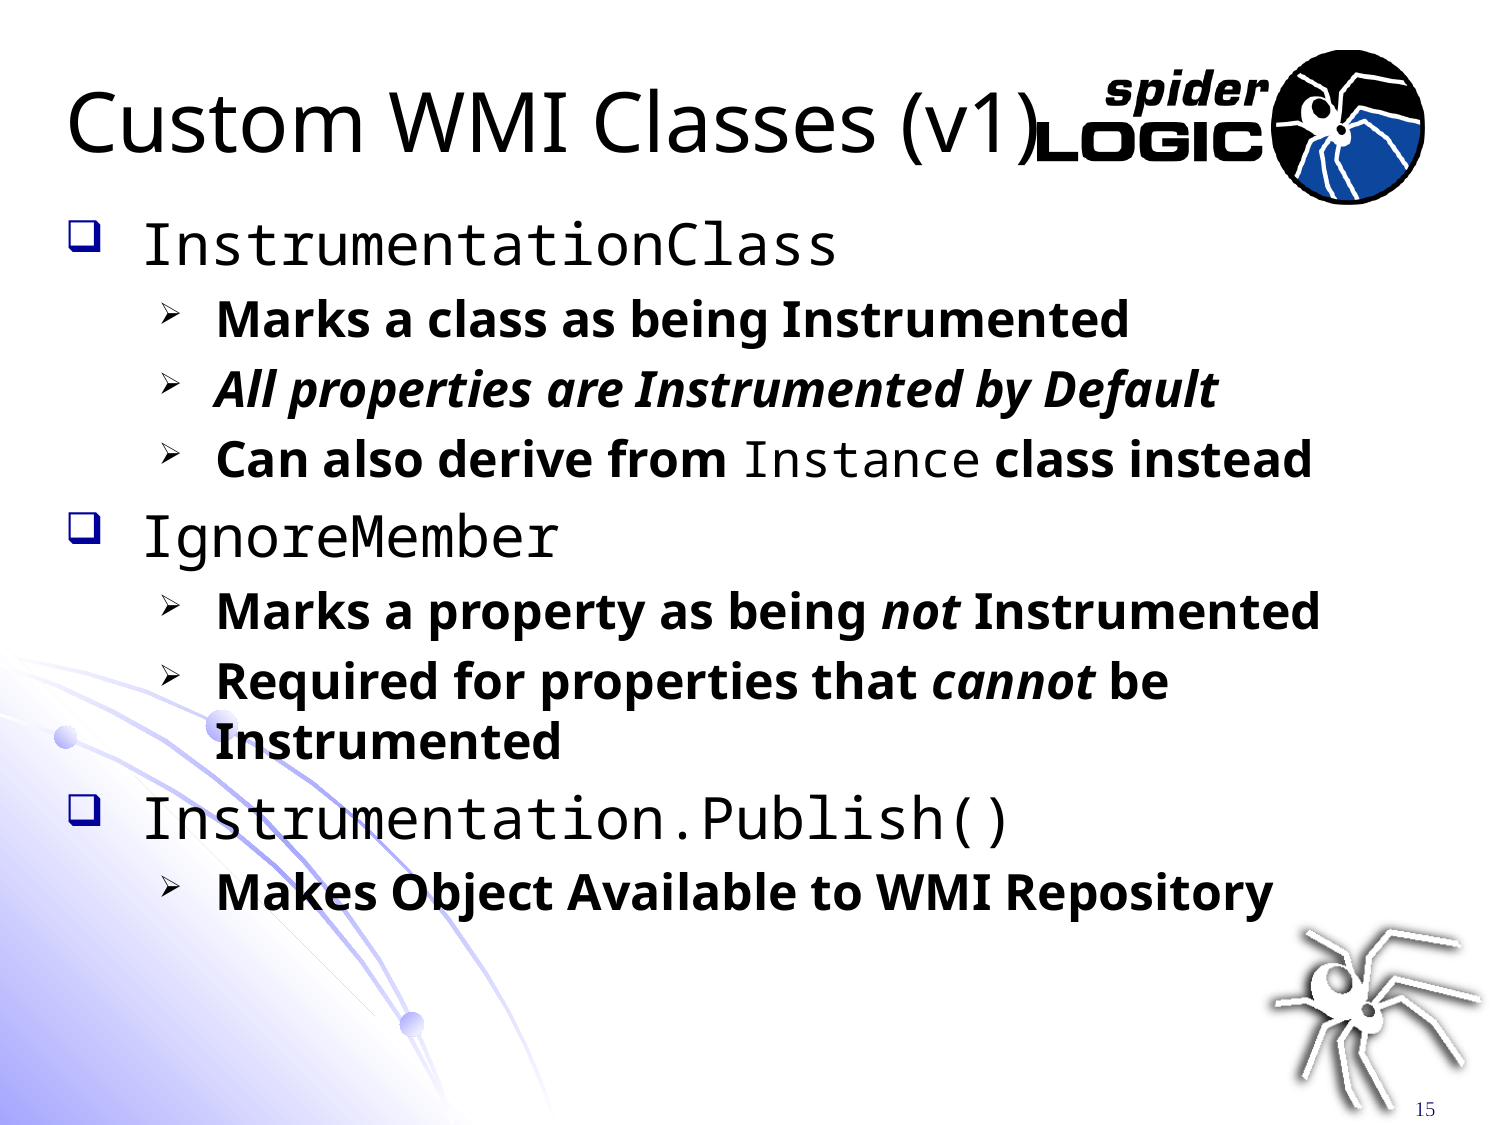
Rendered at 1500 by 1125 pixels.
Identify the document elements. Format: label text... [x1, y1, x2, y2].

list InstrumentationClass Marks a class as being Instrumented All properties are Instrumented by Default Can also derive from Instance class instead IgnoreMember Marks a property as being not Instrumented Required for properties that cannot be Instrumented Instrumentation.Publish() Makes Object Available to WMI Repository [49, 199, 1426, 1076]
picture [1250, 903, 1500, 1125]
title Custom WMI Classes (v1) [49, 62, 1113, 176]
picture [1037, 50, 1425, 199]
